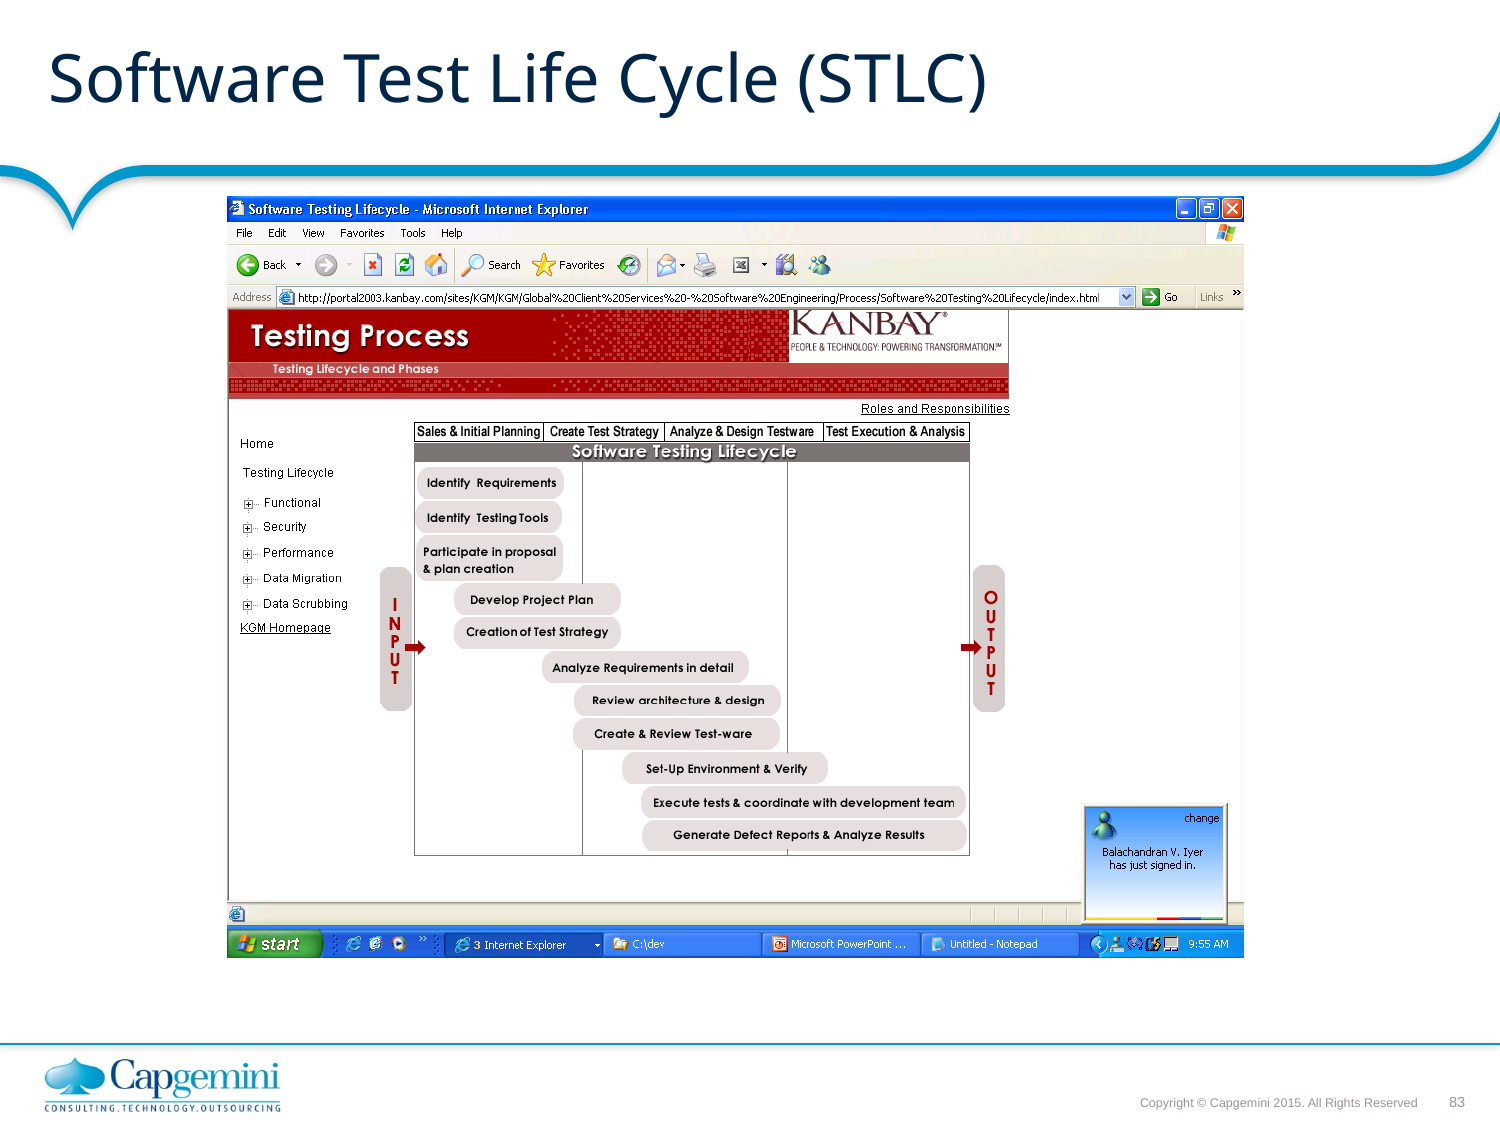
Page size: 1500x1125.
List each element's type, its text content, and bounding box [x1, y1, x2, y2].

picture [44, 1056, 281, 1113]
title Software Test Life Cycle (STLC) [0, 0, 1500, 165]
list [227, 195, 1244, 959]
